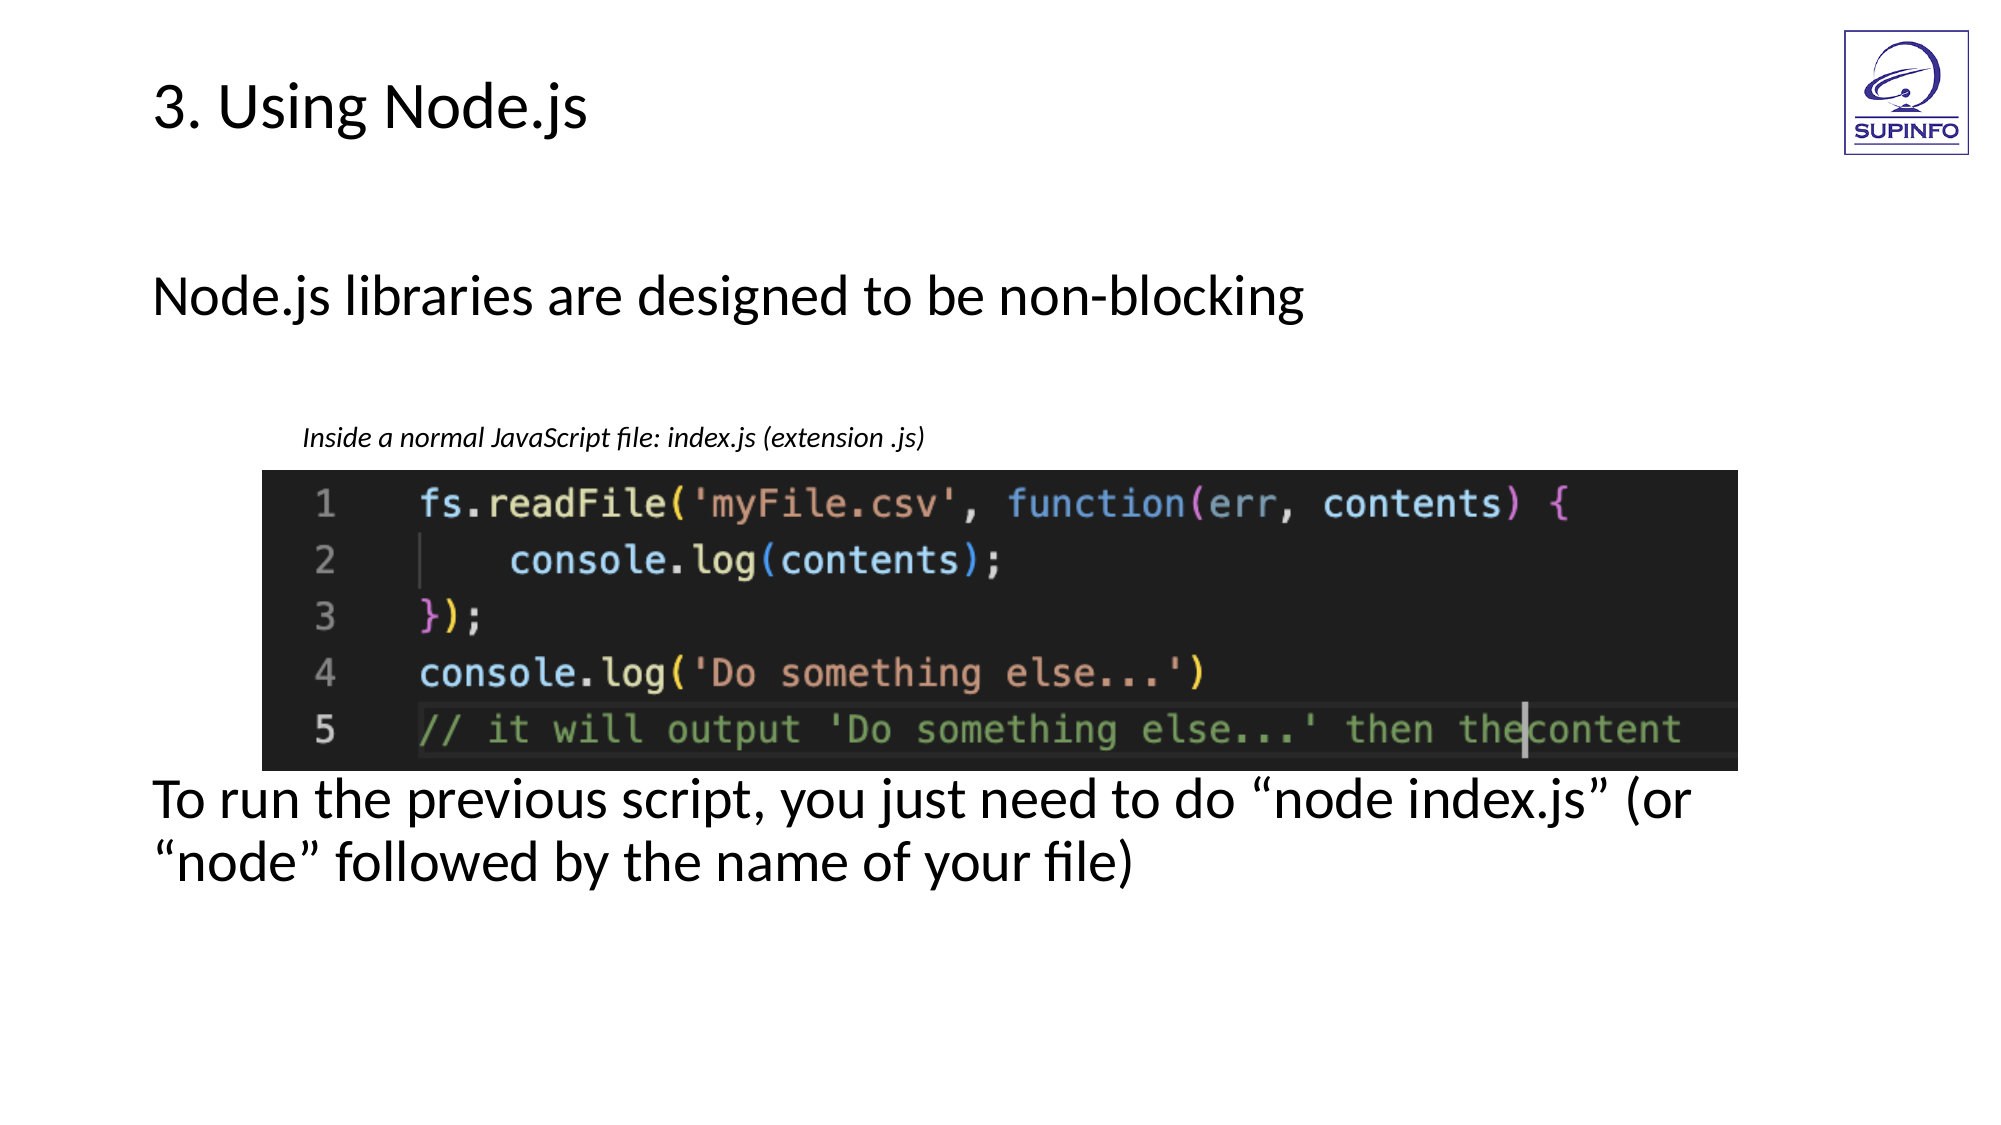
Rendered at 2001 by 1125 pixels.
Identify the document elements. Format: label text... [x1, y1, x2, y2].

picture [262, 470, 1738, 772]
list 3. Using Node.js [137, 63, 1862, 157]
picture [1844, 30, 1969, 155]
list Node.js libraries are designed to be non-blocking Inside a normal JavaScript file: index.js (extension .js) To run the previous script, you just need to do “node index.js” (or “node” followed by the name of your file) [137, 257, 1863, 1014]
